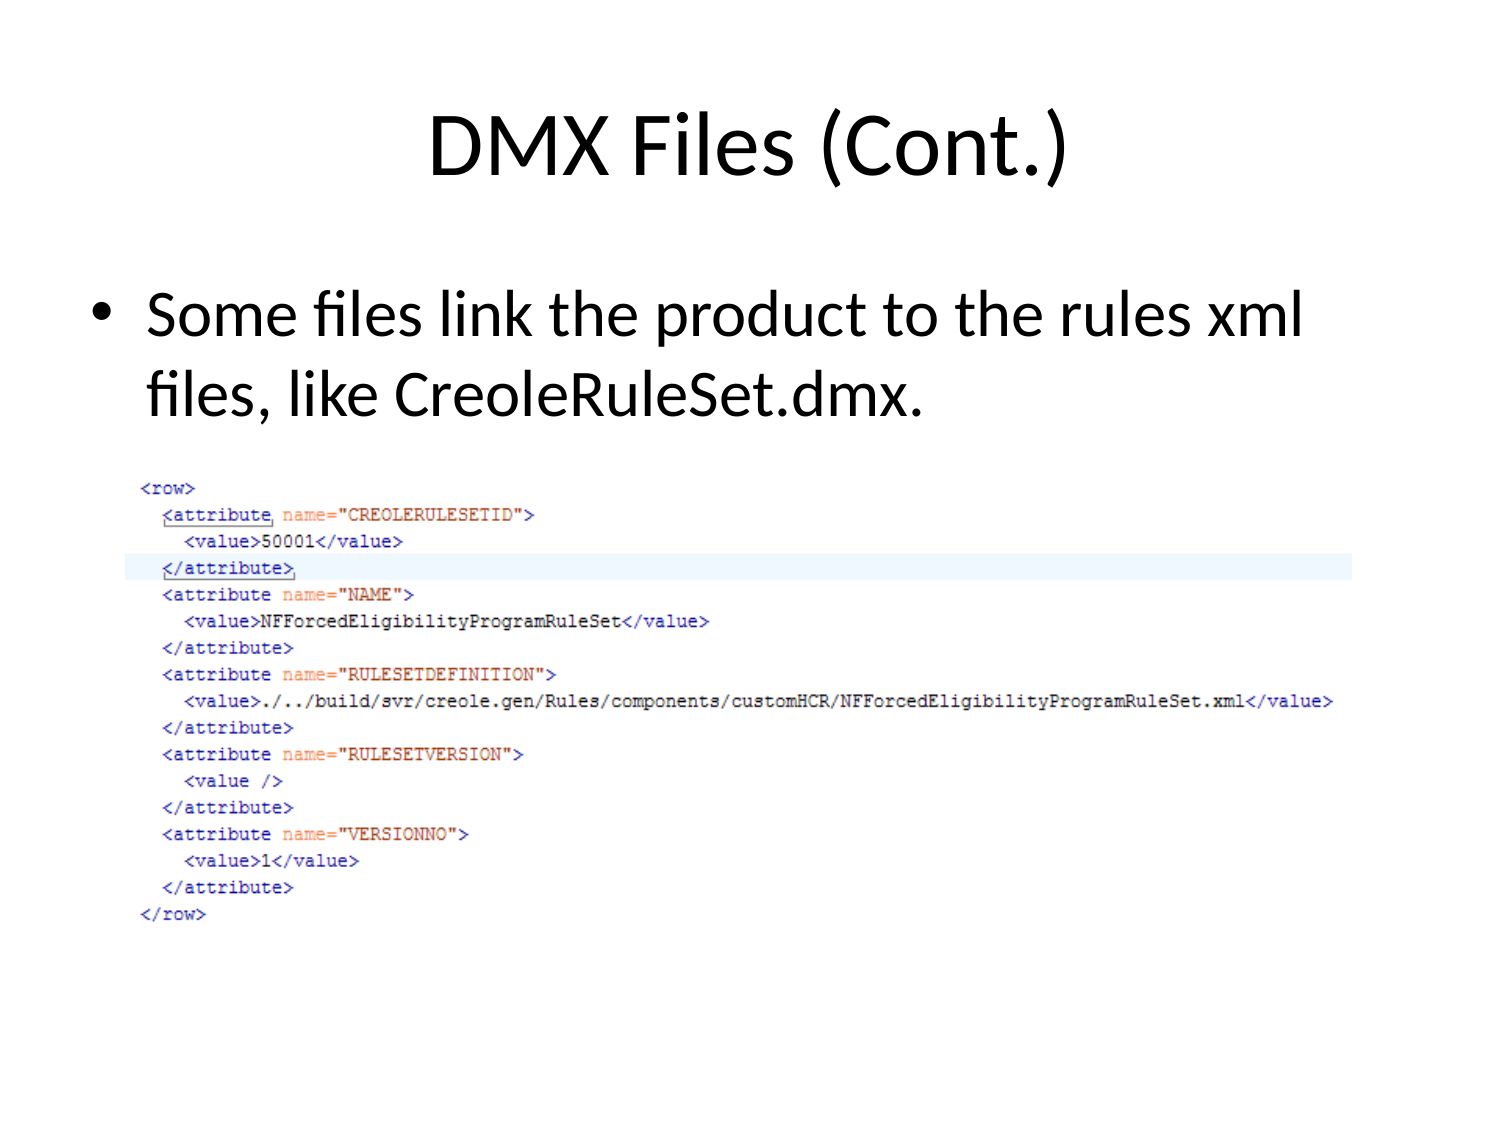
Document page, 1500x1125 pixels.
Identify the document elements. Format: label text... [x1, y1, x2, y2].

list Some files link the product to the rules xml files, like CreoleRuleSet.dmx. [75, 262, 1425, 1005]
picture [124, 474, 1352, 929]
title DMX Files (Cont.) [75, 45, 1425, 233]
